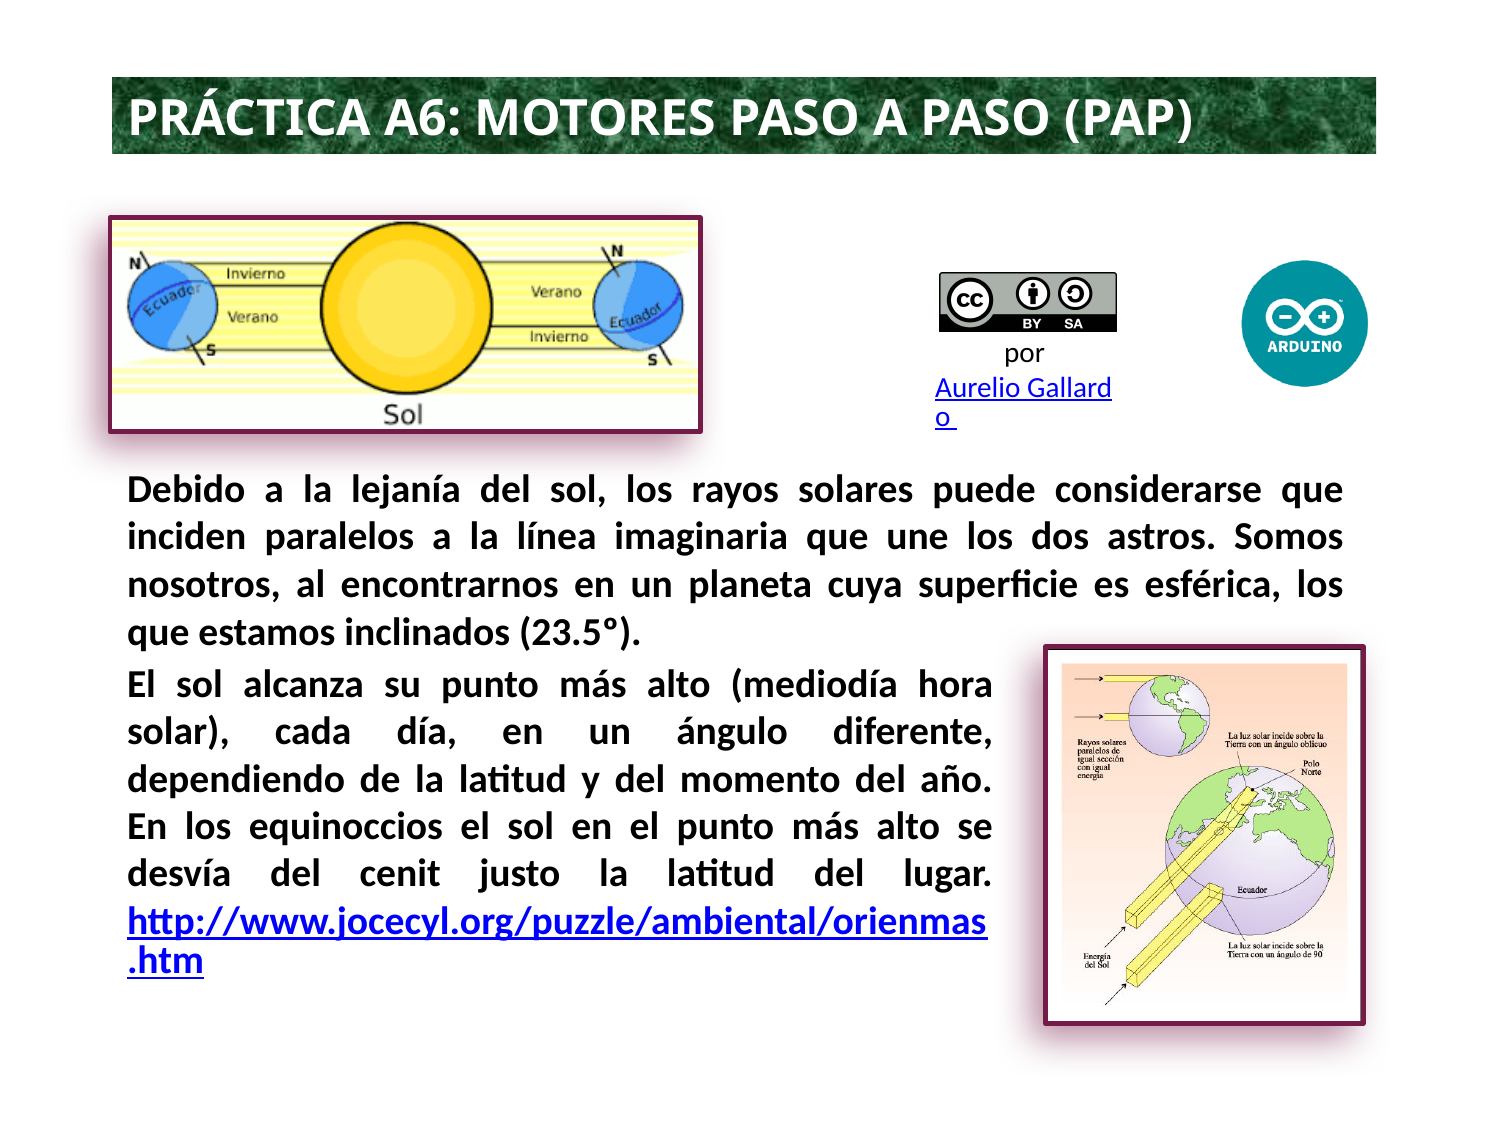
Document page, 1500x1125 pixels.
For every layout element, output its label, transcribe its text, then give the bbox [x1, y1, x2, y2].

text_box PRÁCTICA A6: MOTORES PASO A PASO (PAP) [112, 77, 1377, 154]
text_box El sol alcanza su punto más alto (mediodía hora solar), cada día, en un ángulo diferente, dependiendo de la latitud y del momento del año. En los equinoccios el sol en el punto más alto se desvía del cenit justo la latitud del lugar. http://www.jocecyl.org/puzzle/ambiental/orienmas.htm [112, 642, 1010, 1015]
picture [111, 219, 699, 430]
picture [1234, 257, 1377, 393]
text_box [919, 272, 1136, 378]
picture [1047, 648, 1362, 1022]
text_box Debido a la lejanía del sol, los rayos solares puede considerarse que inciden paralelos a la línea imaginaria que une los dos astros. Somos nosotros, al encontrarnos en un planeta cuya superficie es esférica, los que estamos inclinados (23.5º). [112, 447, 1361, 658]
